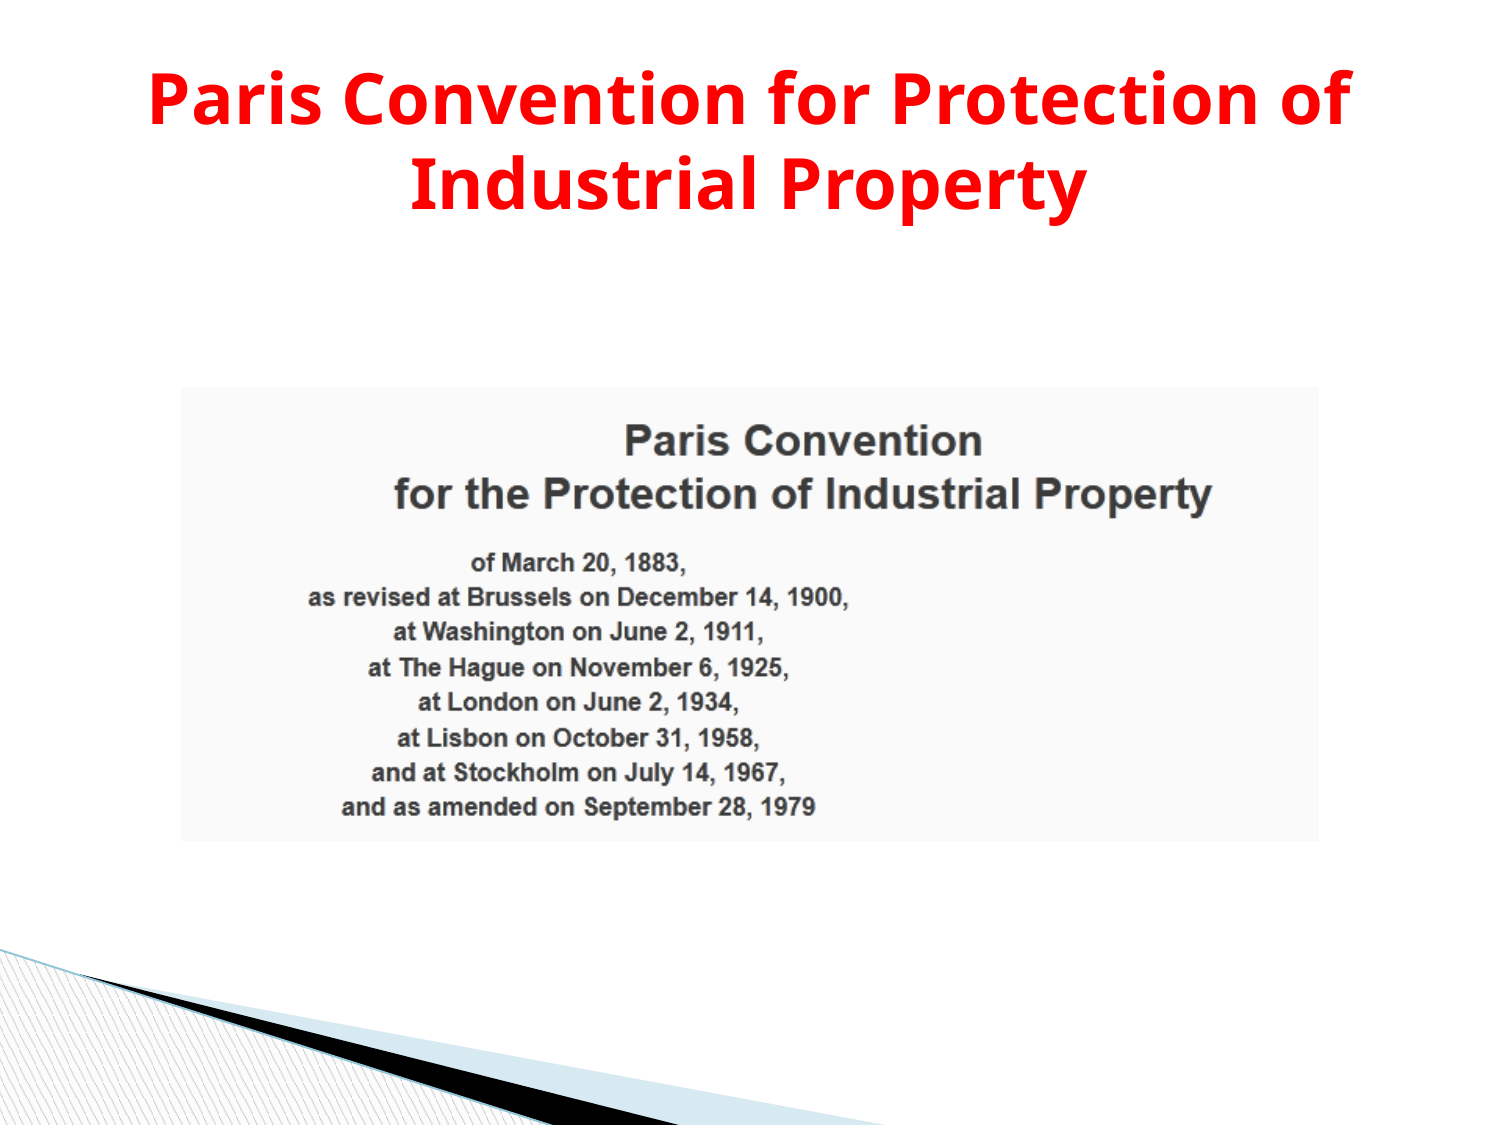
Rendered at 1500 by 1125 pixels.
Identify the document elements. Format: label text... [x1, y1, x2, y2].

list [180, 387, 1319, 841]
title Paris Convention for Protection of Industrial Property [75, 45, 1425, 233]
